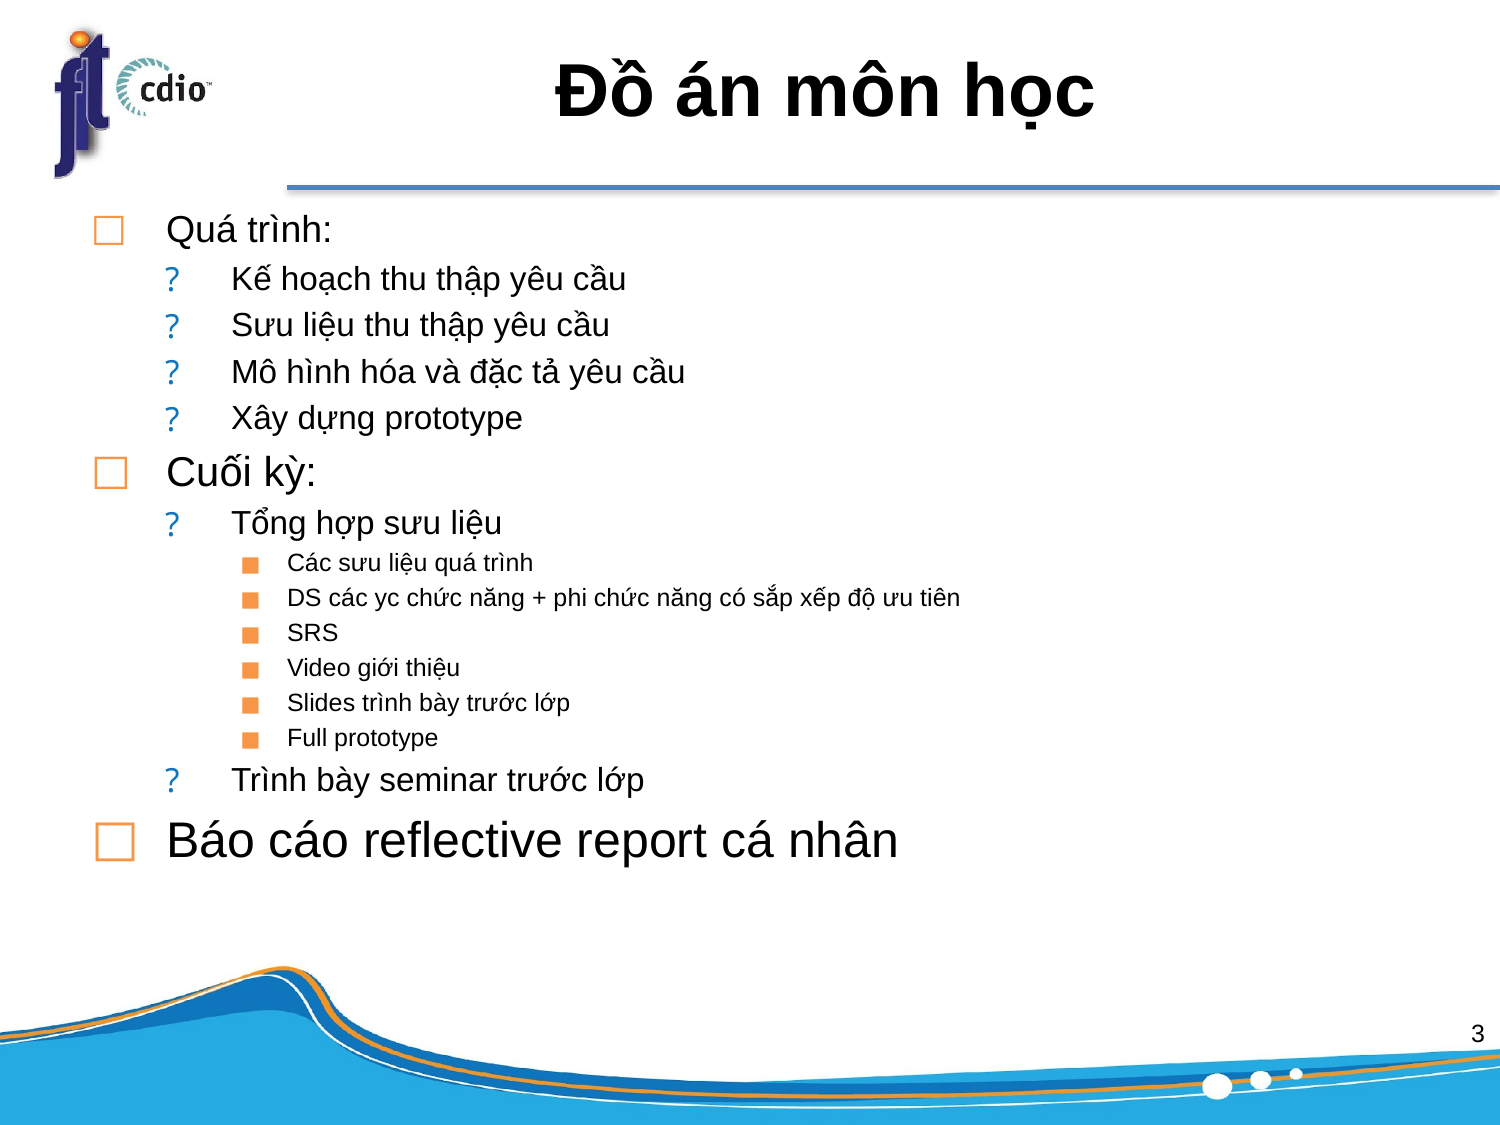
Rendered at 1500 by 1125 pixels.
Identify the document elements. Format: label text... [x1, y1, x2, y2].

title Đồ án môn học [226, 6, 1425, 166]
list Quá trình: Kế hoạch thu thập yêu cầu Sưu liệu thu thập yêu cầu Mô hình hóa và đặc tả yêu cầu Xây dựng prototype Cuối kỳ: Tổng hợp sưu liệu Các sưu liệu quá trình DS các yc chức năng + phi chức năng có sắp xếp độ ưu tiên SRS Video giới thiệu Slides trình bày trước lớp Full prototype Trình bày seminar trước lớp Báo cáo reflective report cá nhân [75, 197, 1425, 977]
slide_number ‹#› [1149, 1002, 1500, 1063]
picture [0, 0, 1500, 1125]
